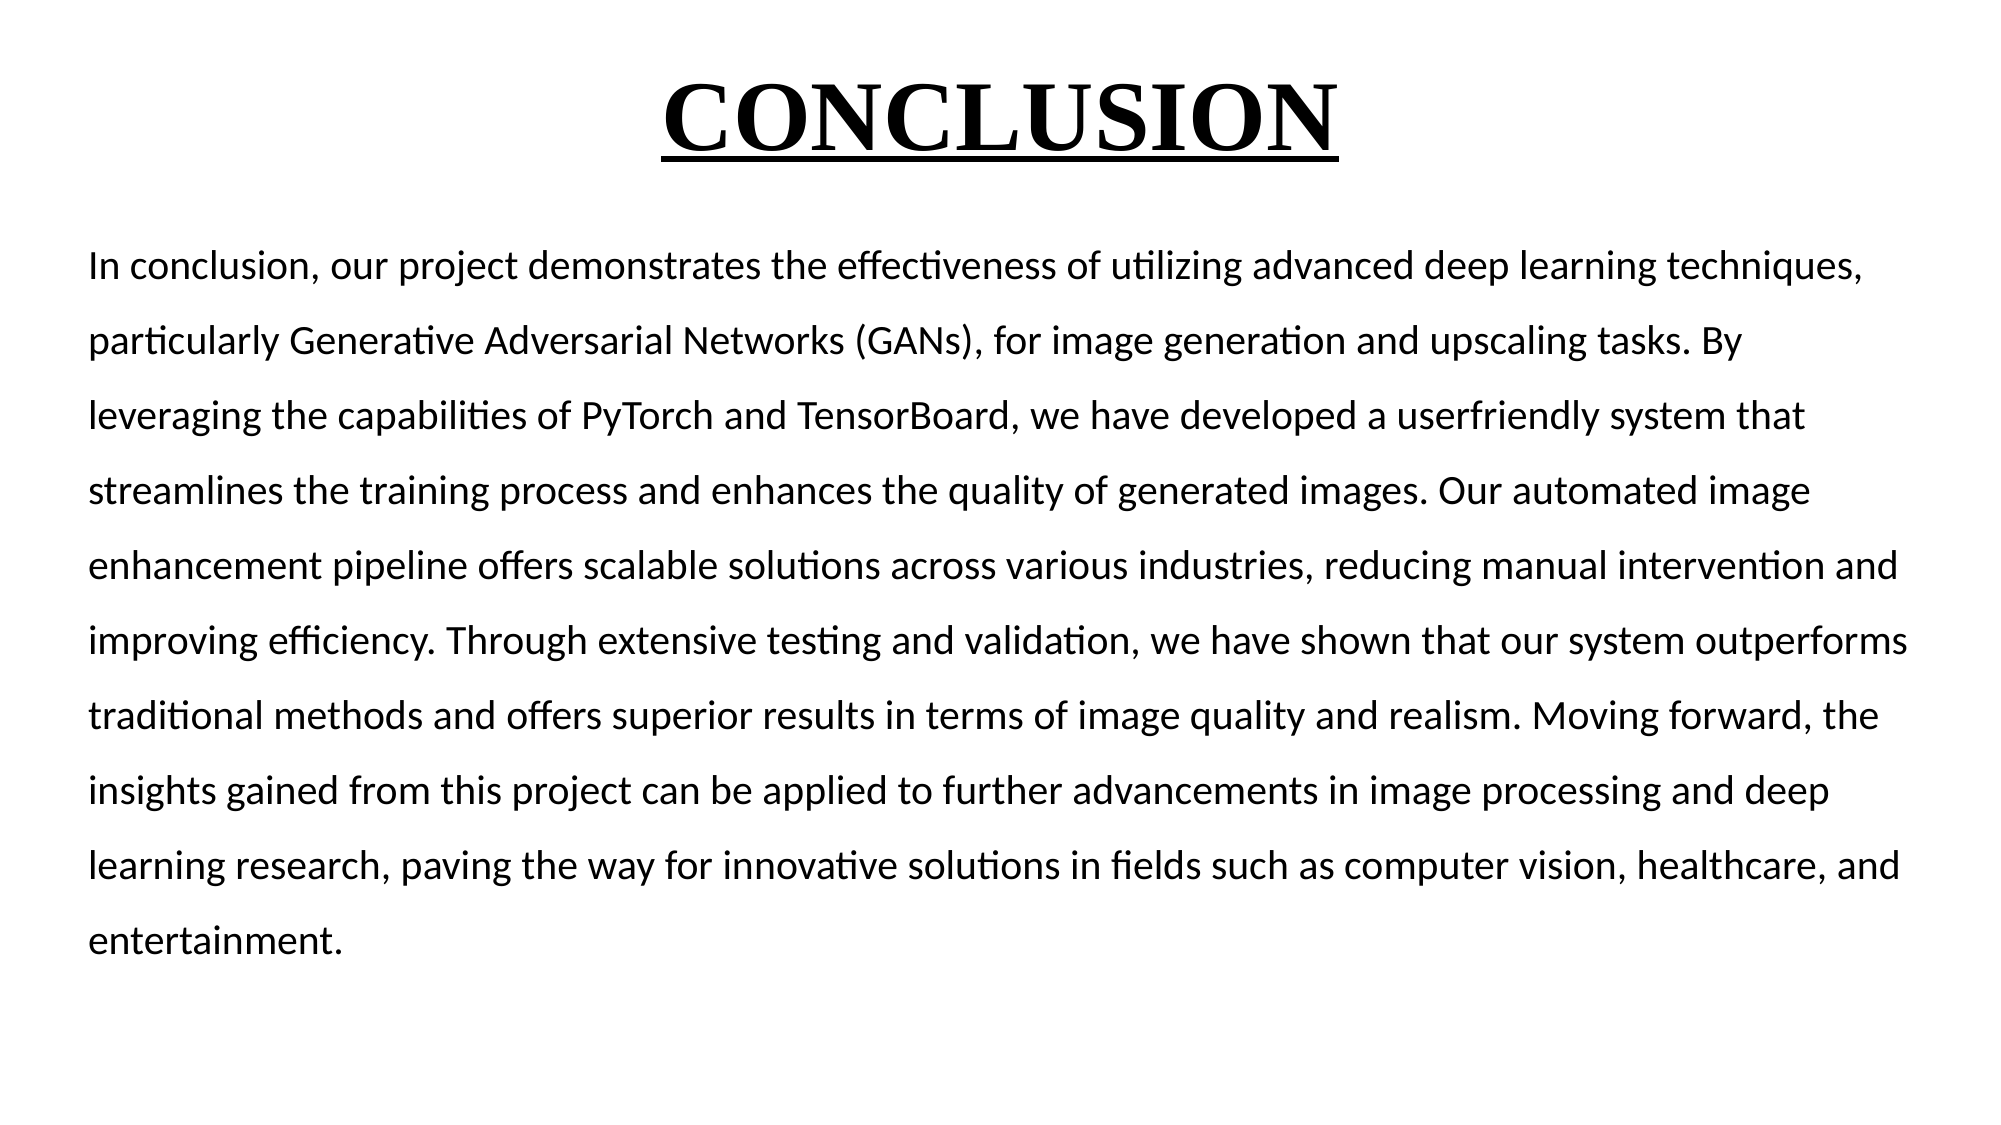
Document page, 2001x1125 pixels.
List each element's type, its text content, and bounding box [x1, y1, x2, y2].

text_box CONCLUSION [68, 30, 1932, 199]
text_box In conclusion, our project demonstrates the effectiveness of utilizing advanced deep learning techniques, particularly Generative Adversarial Networks (GANs), for image generation and upscaling tasks. By leveraging the capabilities of PyTorch and TensorBoard, we have developed a userfriendly system that streamlines the training process and enhances the quality of generated images. Our automated image enhancement pipeline offers scalable solutions across various industries, reducing manual intervention and improving efficiency. Through extensive testing and validation, we have shown that our system outperforms traditional methods and offers superior results in terms of image quality and realism. Moving forward, the insights gained from this project can be applied to further advancements in image processing and deep learning research, paving the way for innovative solutions in fields such as computer vision, healthcare, and entertainment. [68, 202, 1932, 973]
text_box [28, 251, 1932, 1059]
